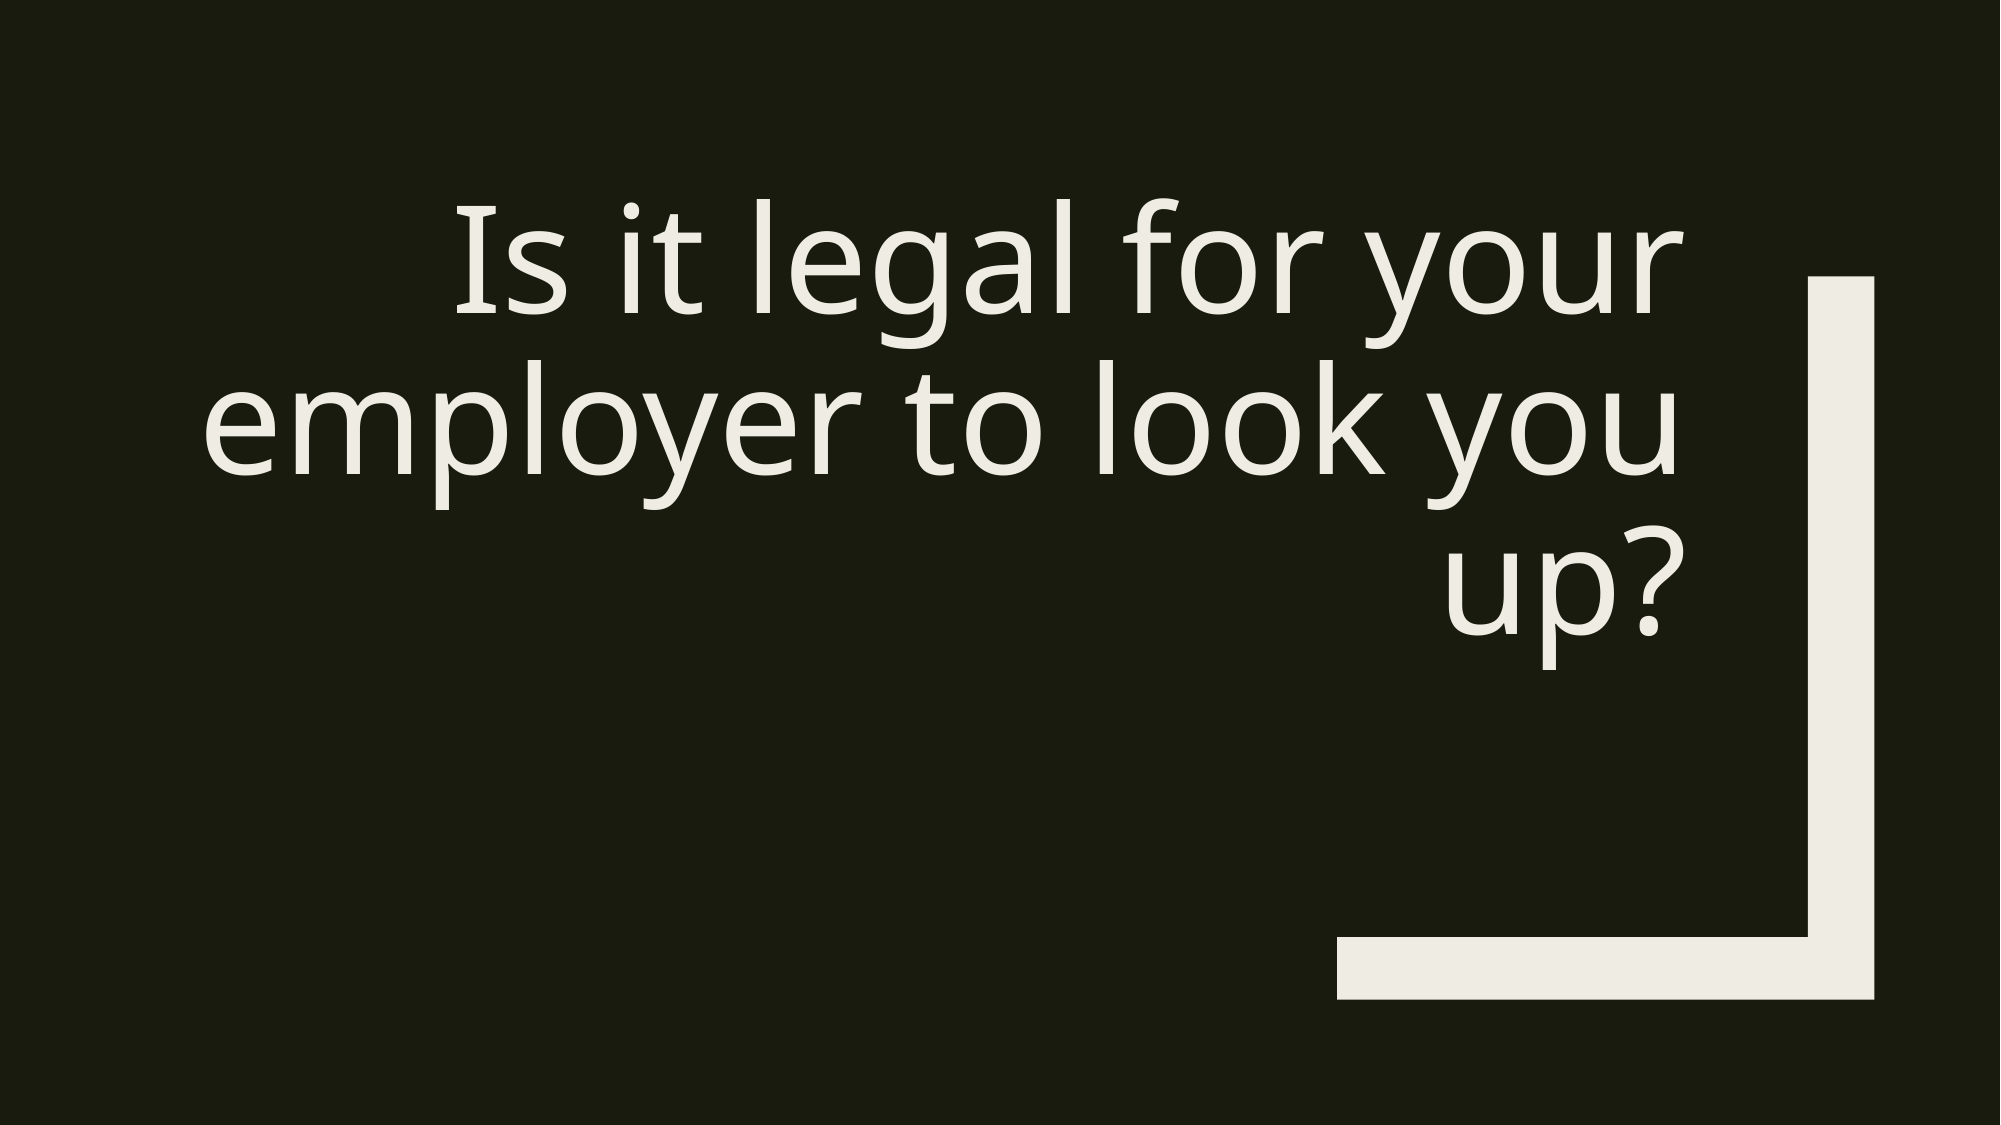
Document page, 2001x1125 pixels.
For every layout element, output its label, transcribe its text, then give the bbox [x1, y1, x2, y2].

title Is it legal for your employer to look you up? [51, 213, 1703, 682]
